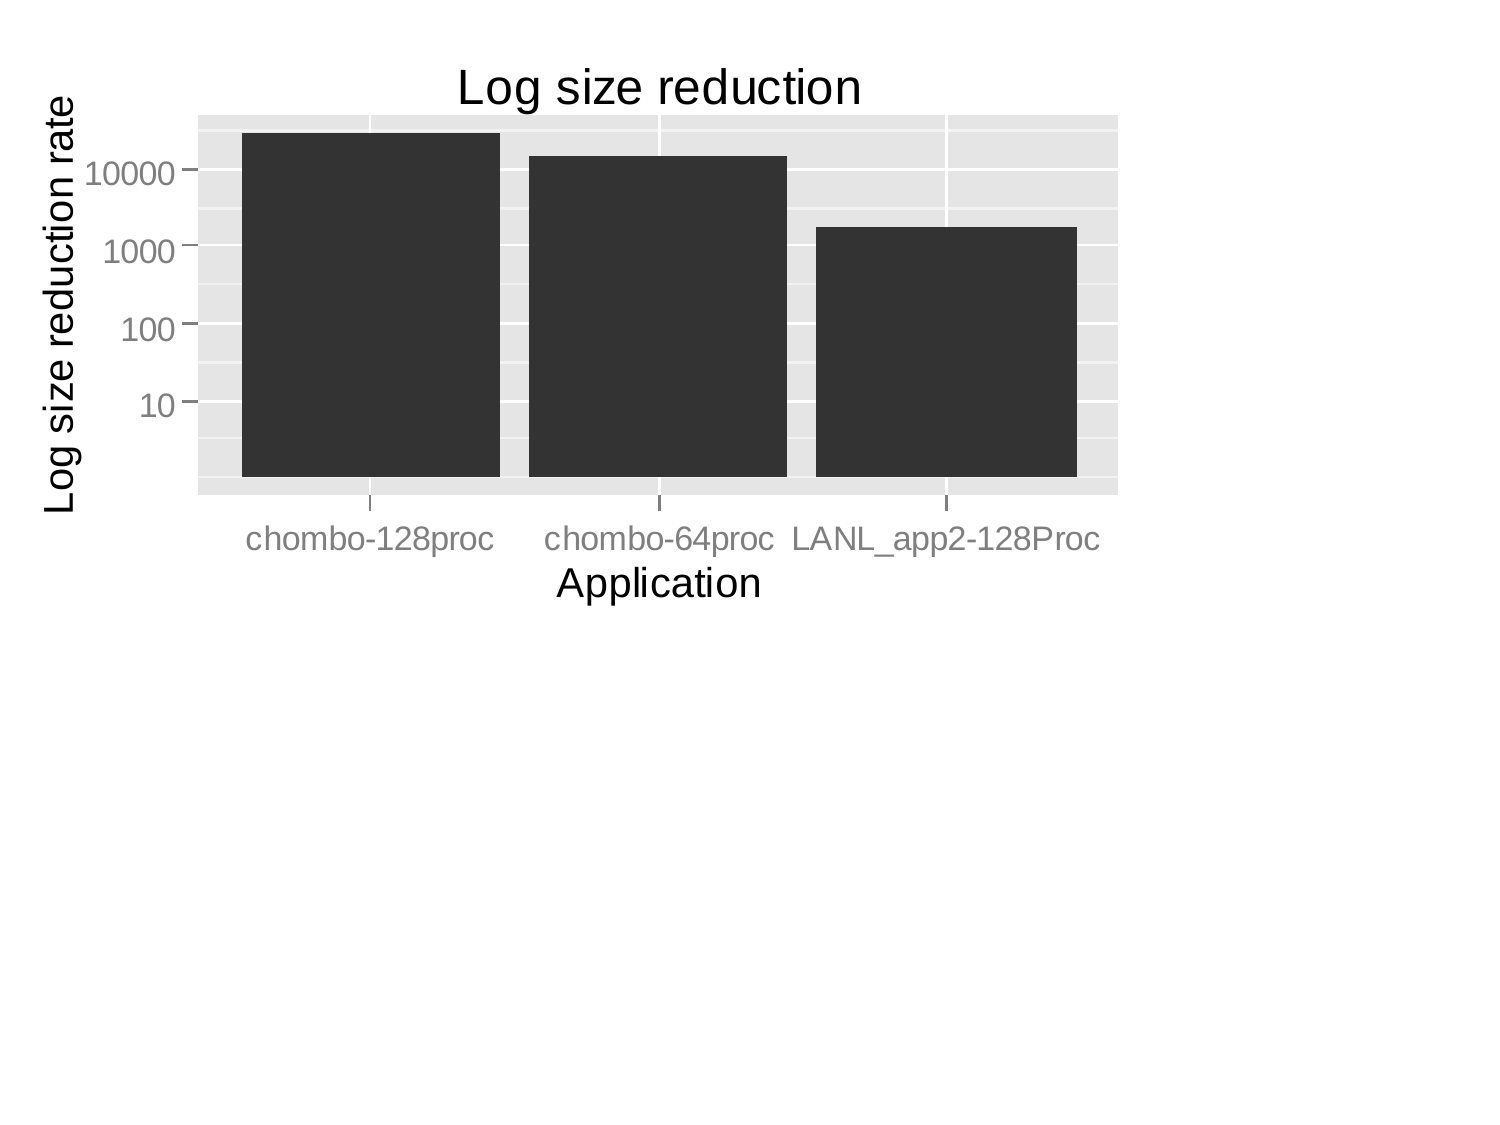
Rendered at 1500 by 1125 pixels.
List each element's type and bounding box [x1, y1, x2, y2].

picture [0, 2, 1167, 631]
